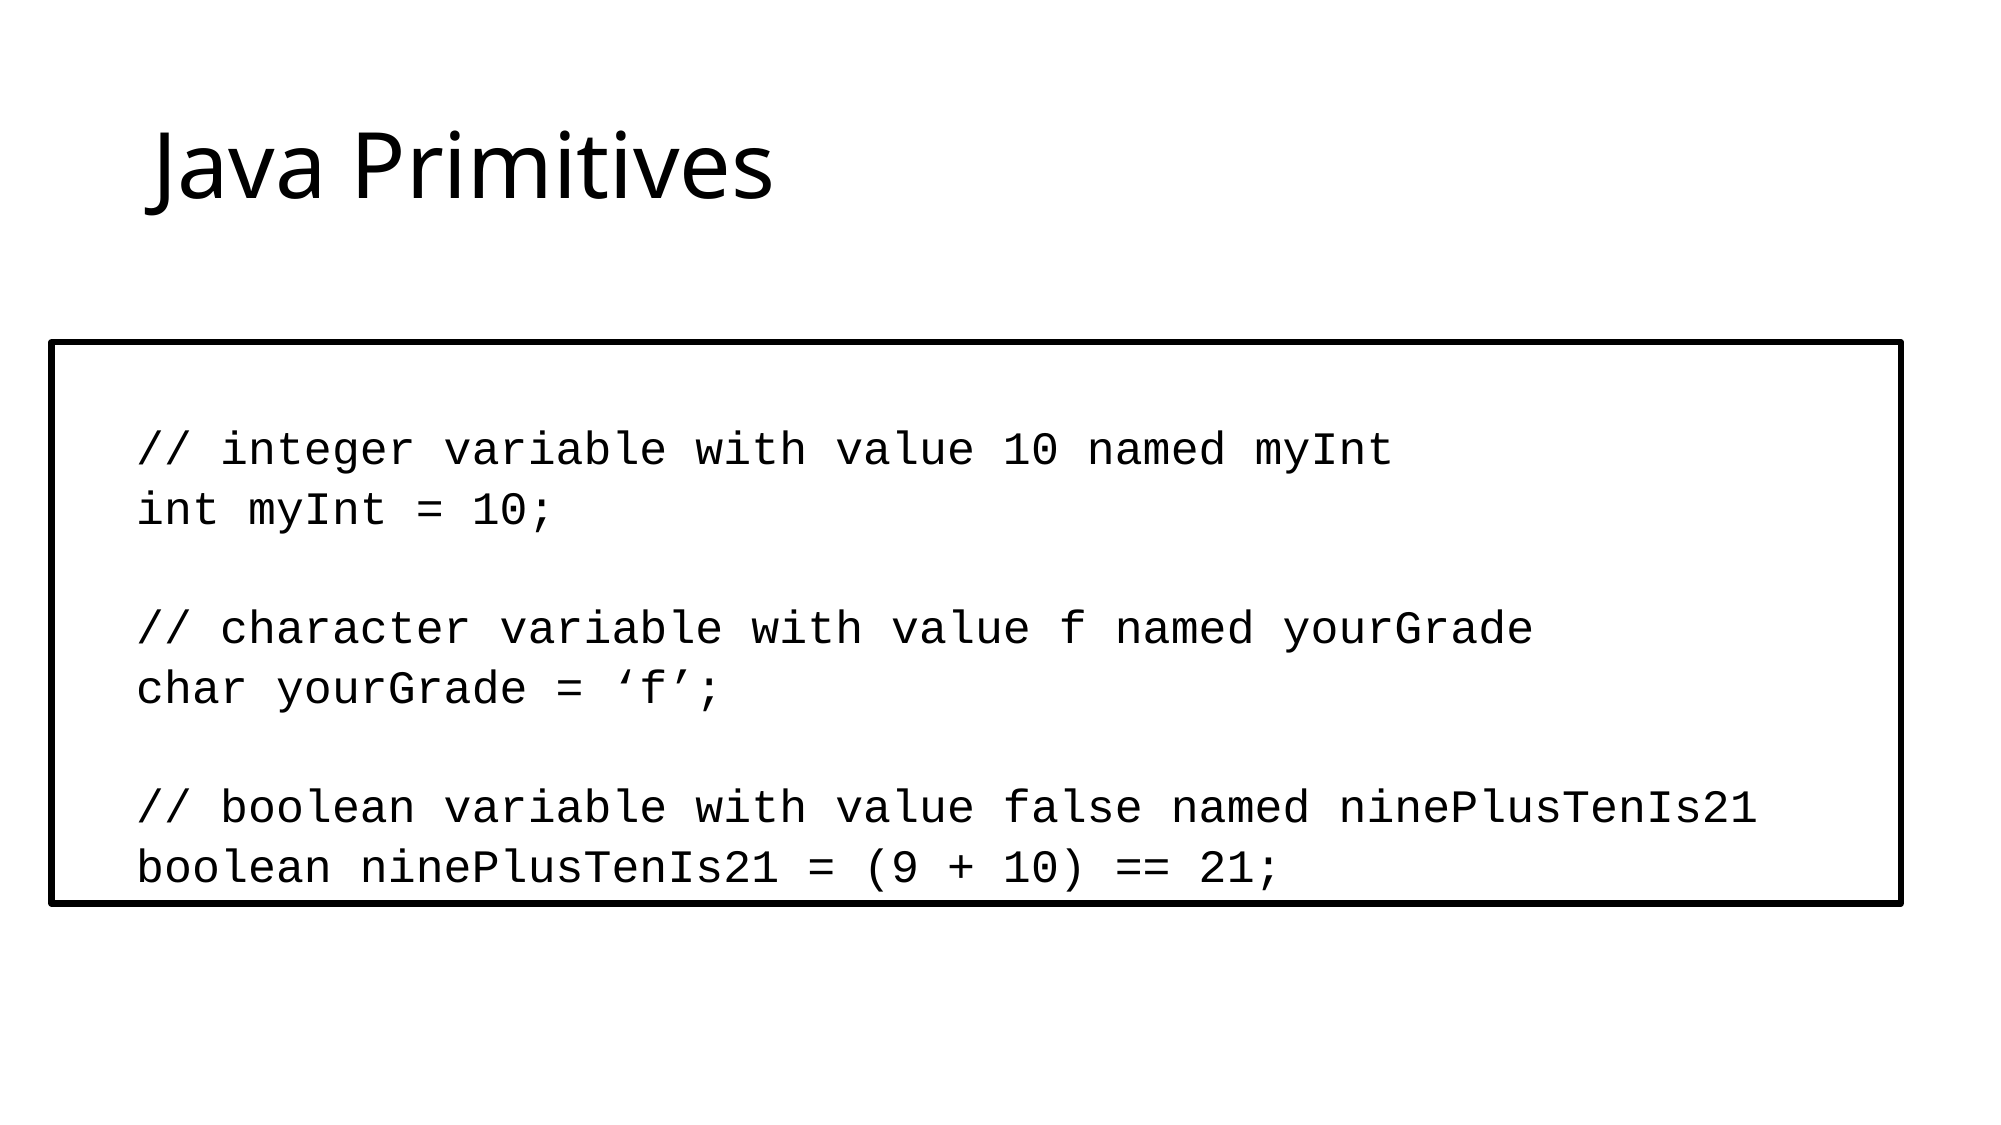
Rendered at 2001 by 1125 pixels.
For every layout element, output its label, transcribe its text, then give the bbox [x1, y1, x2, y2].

list // integer variable with value 10 named myInt int myInt = 10; // character variable with value f named yourGrade char yourGrade = ‘f’; // boolean variable with value false named ninePlusTenIs21 boolean ninePlusTenIs21 = (9 + 10) == 21; [51, 342, 1901, 904]
title Java Primitives [137, 59, 1863, 278]
